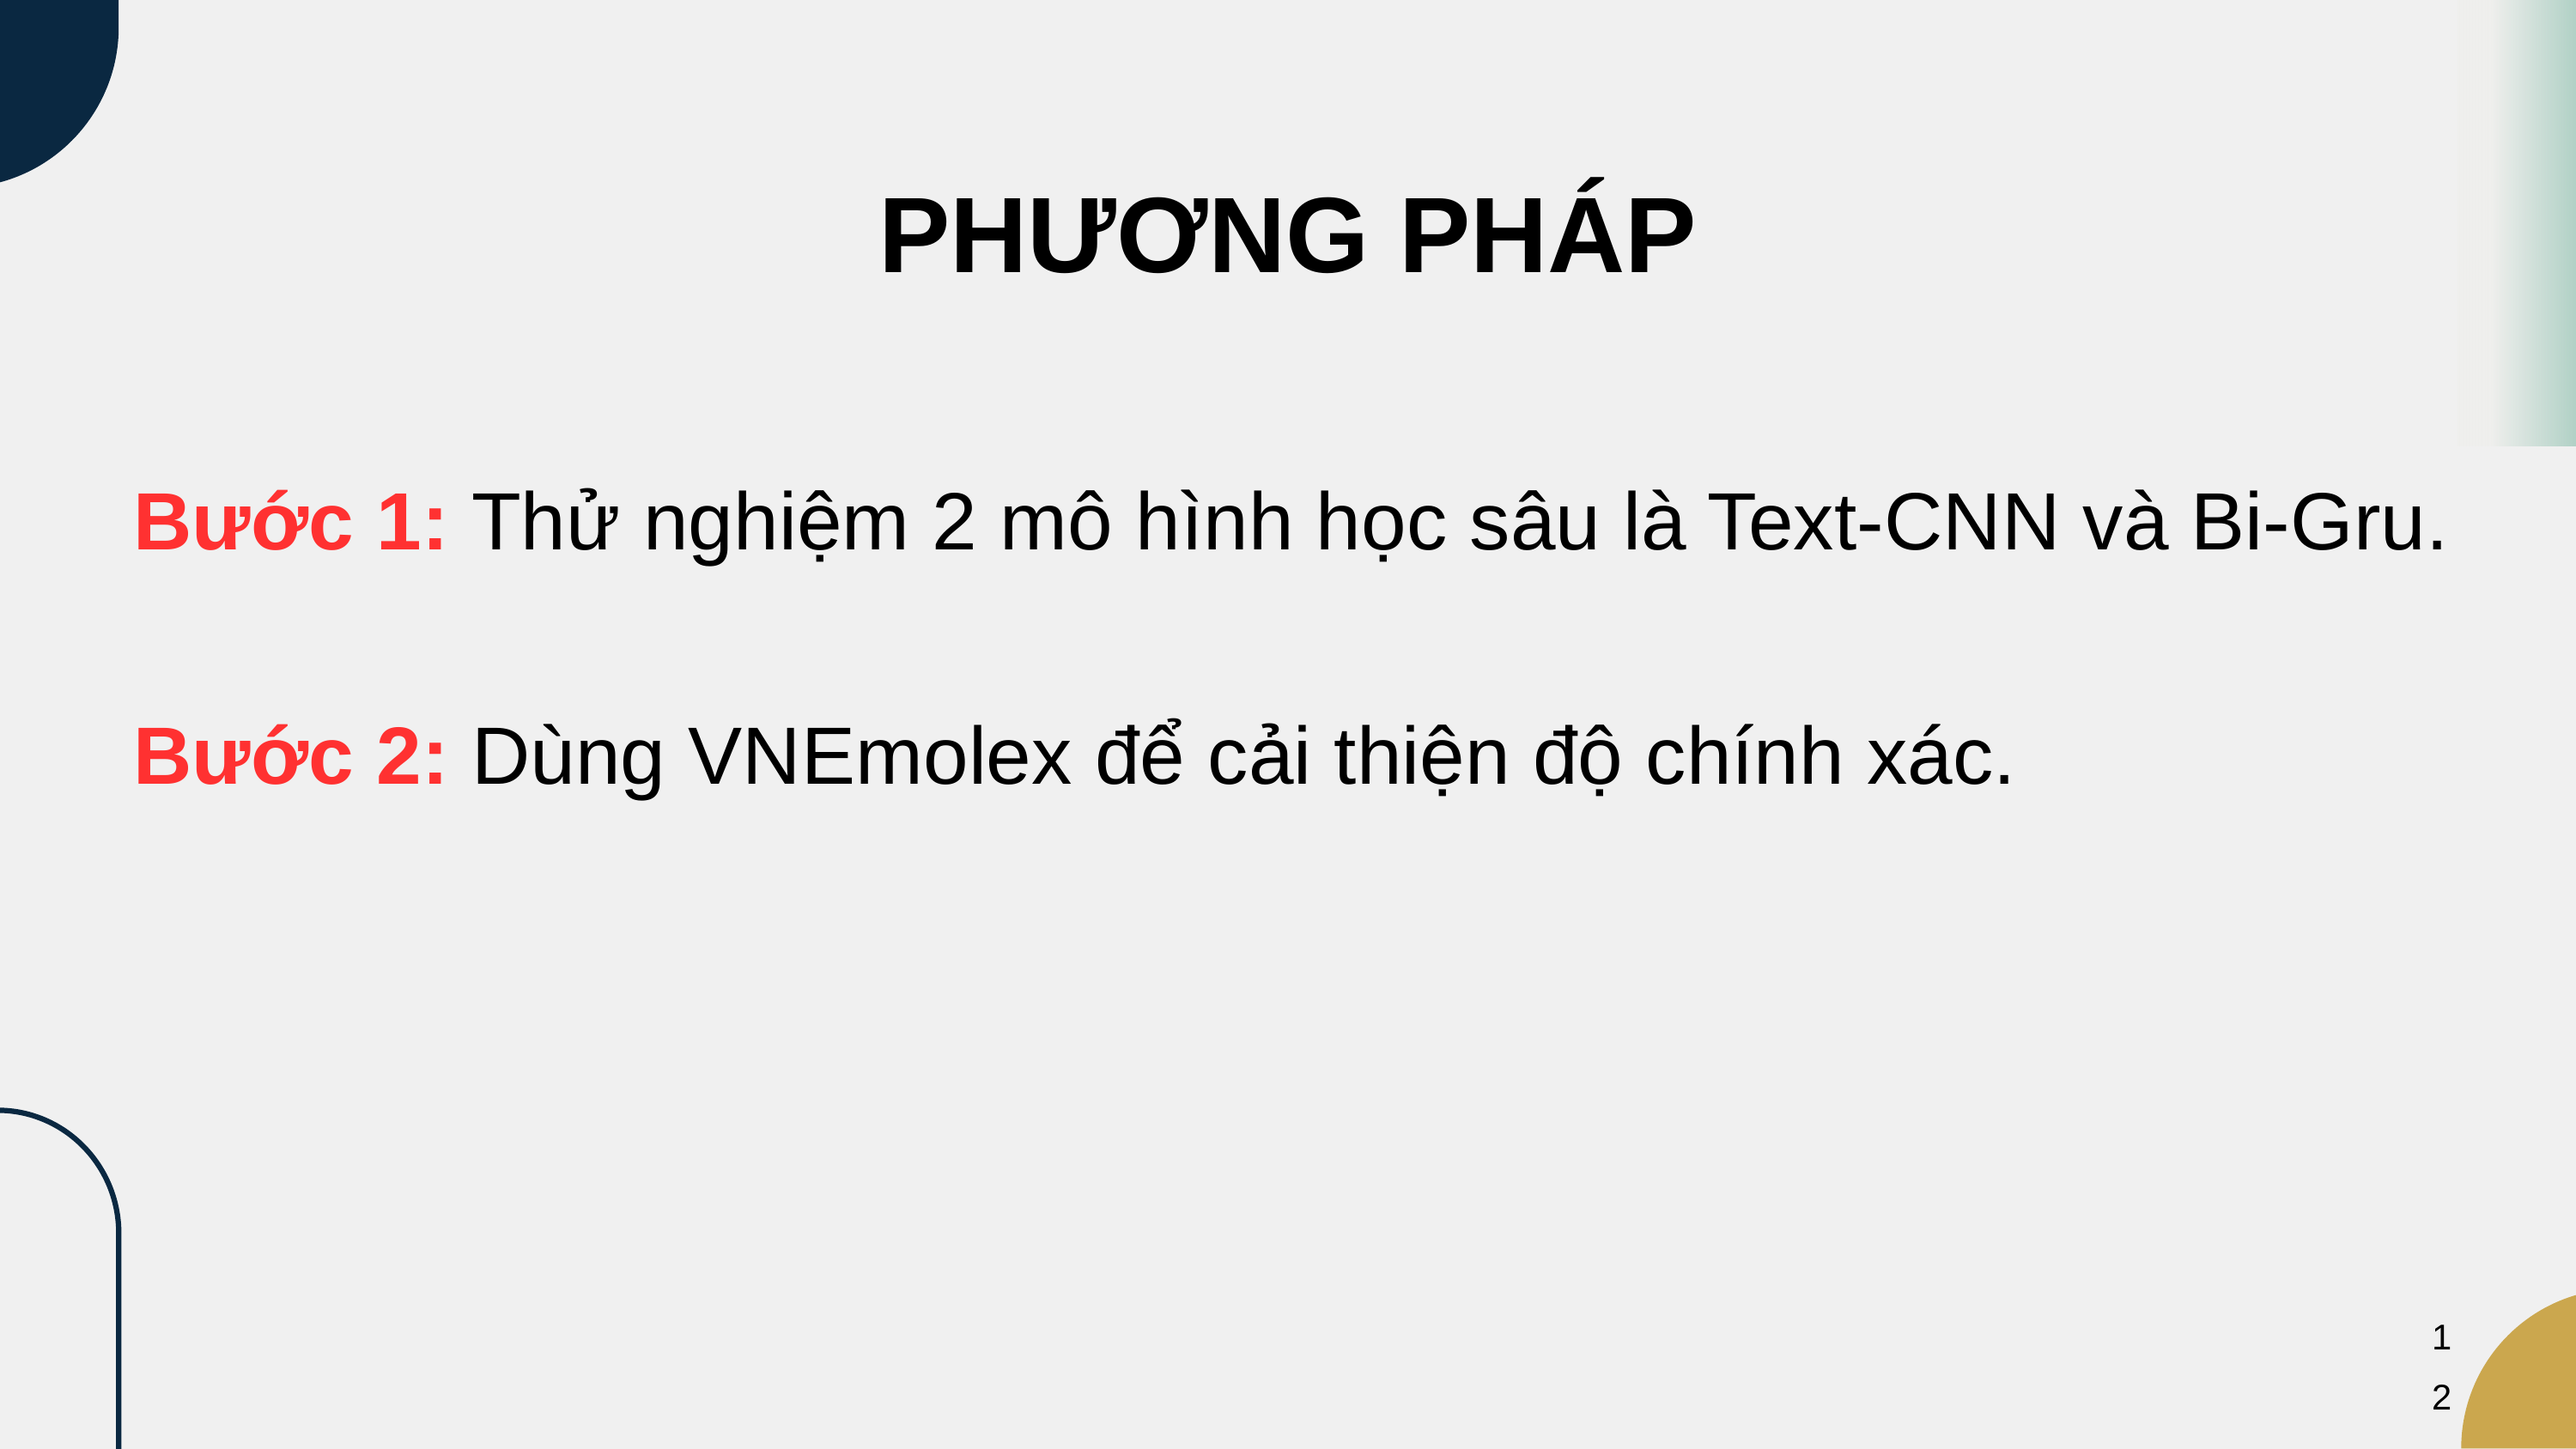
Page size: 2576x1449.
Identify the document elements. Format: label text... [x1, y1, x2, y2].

text_box [0, 1107, 122, 1449]
text_box Bước 1: Thử nghiệm 2 mô hình học sâu là Text-CNN và Bi-Gru. Bước 2: Dùng VNEmolex để cải thiện độ chính xác. [133, 449, 2472, 801]
text_box [2457, 0, 2576, 446]
text_box PHƯƠNG PHÁP [878, 140, 1698, 294]
text_box [2461, 1294, 2576, 1449]
text_box 12 [2431, 1296, 2453, 1417]
text_box [0, 0, 119, 183]
